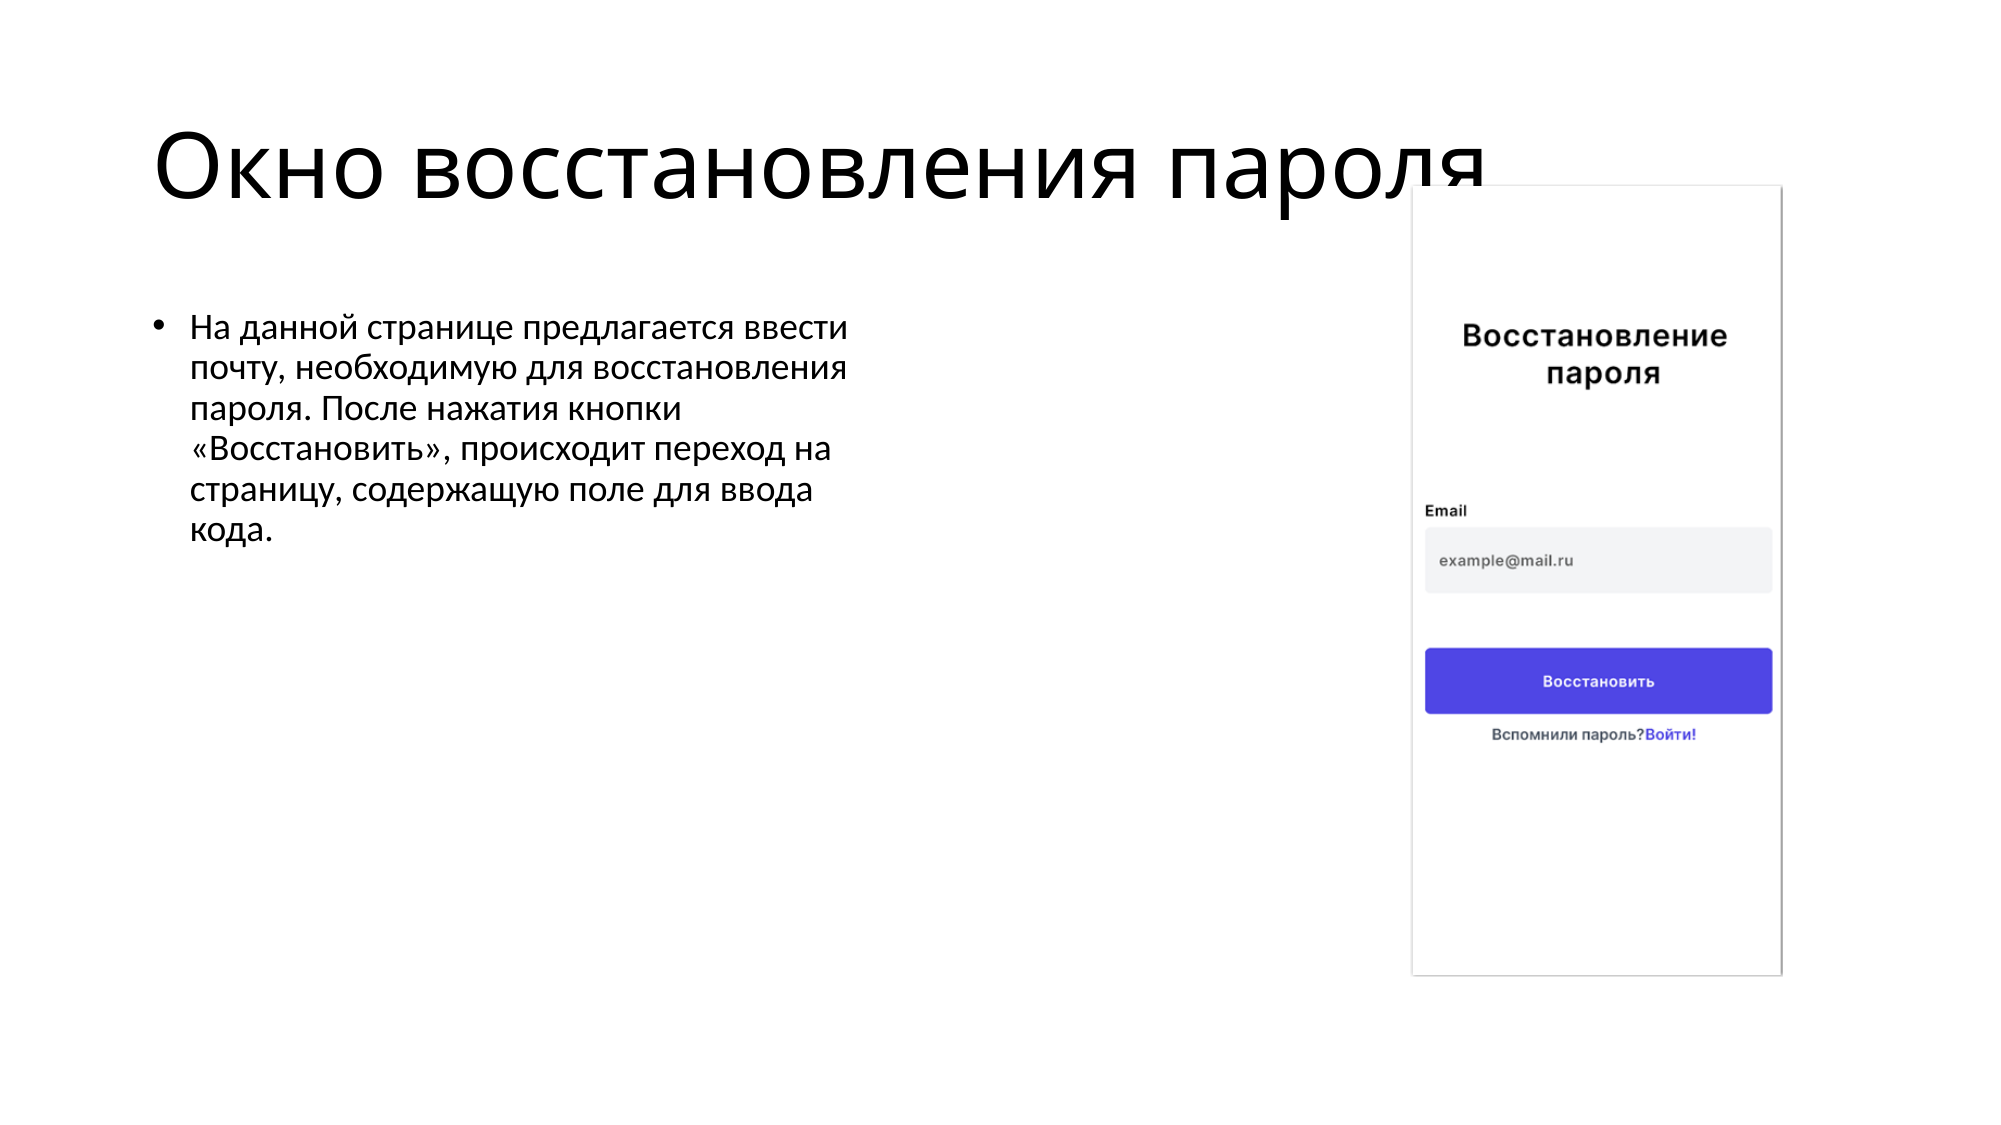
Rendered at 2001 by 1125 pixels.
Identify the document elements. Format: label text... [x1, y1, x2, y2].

picture [1412, 186, 1781, 975]
title Окно восстановления пароля [137, 59, 1863, 278]
list На данной странице предлагается ввести почту, необходимую для восстановления пароля. После нажатия кнопки «Восстановить», происходит переход на страницу, содержащую поле для ввода кода. [137, 299, 891, 1014]
